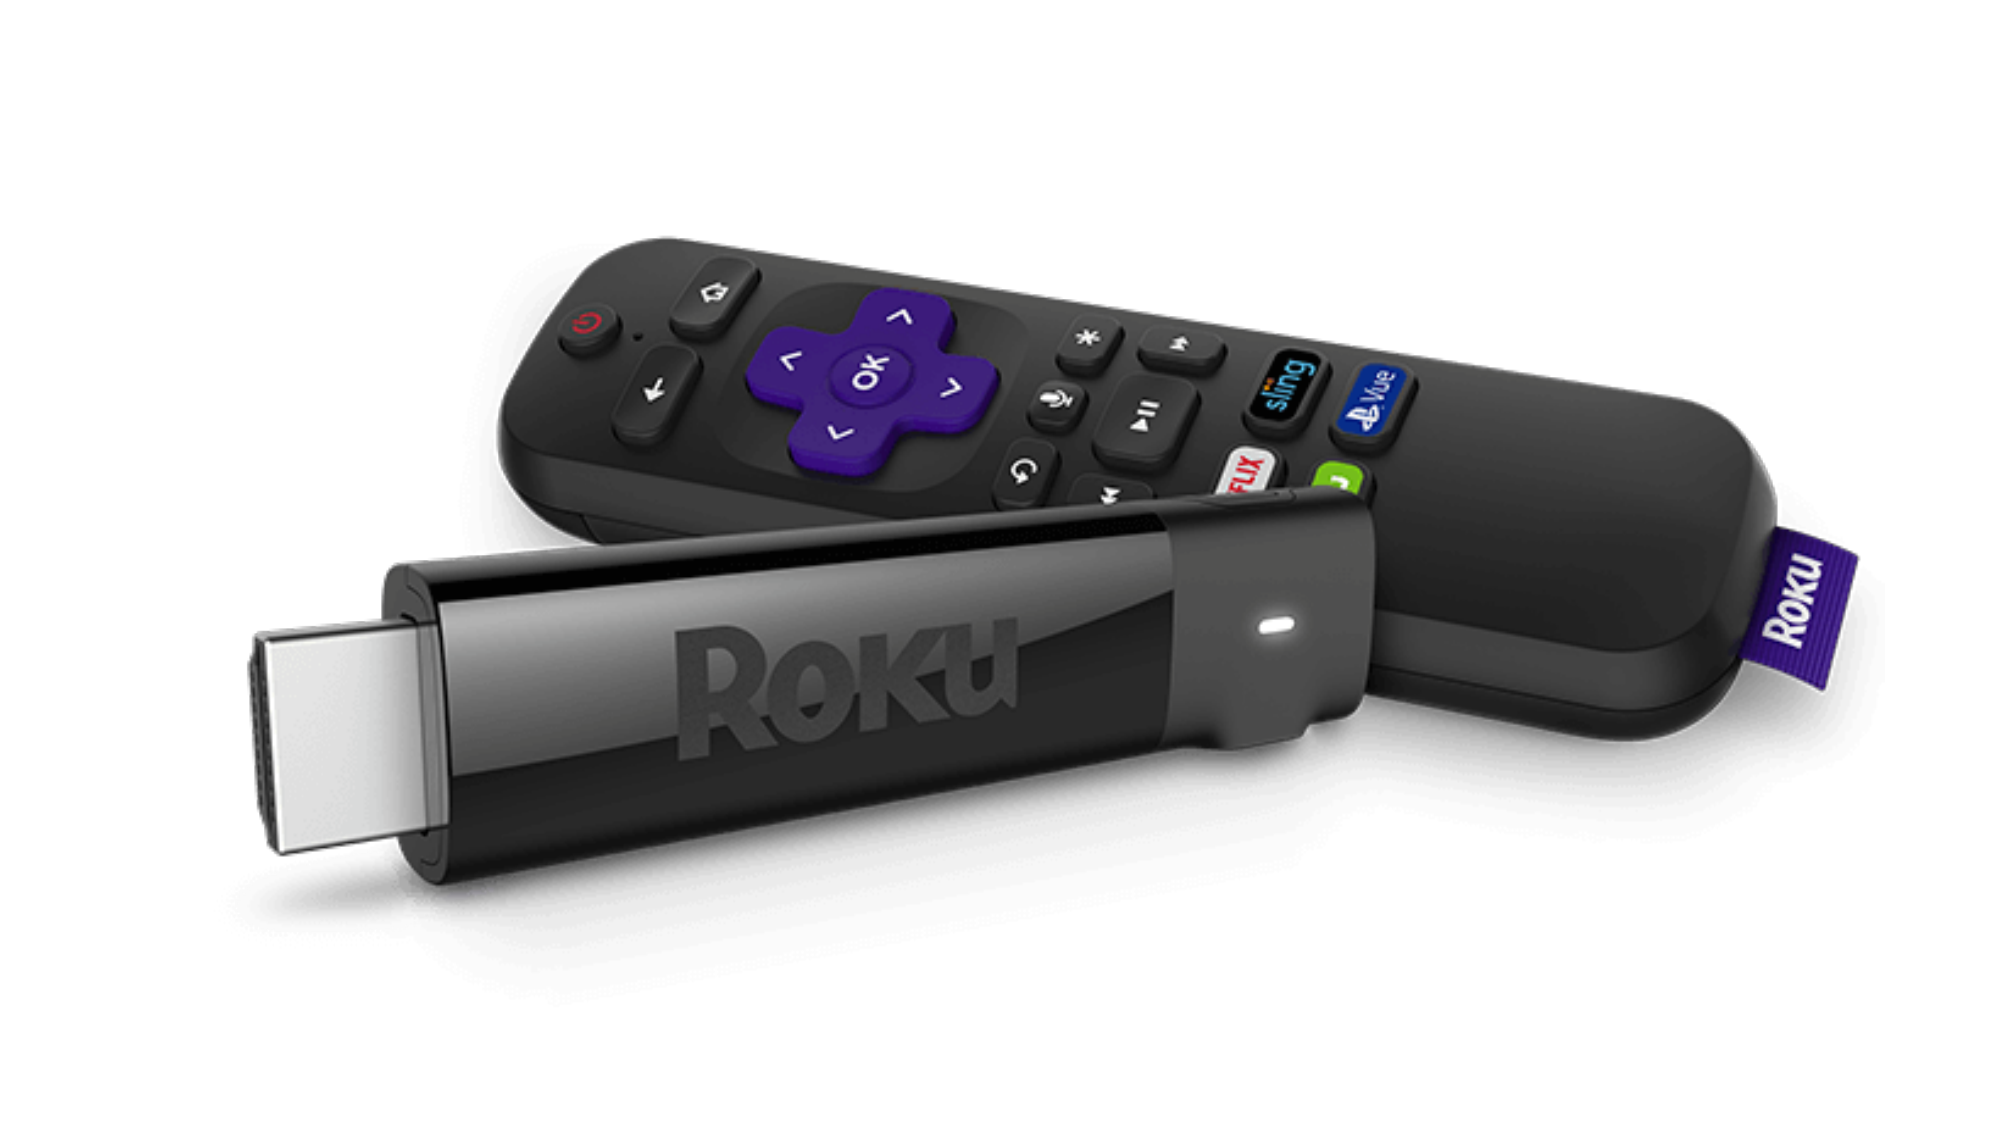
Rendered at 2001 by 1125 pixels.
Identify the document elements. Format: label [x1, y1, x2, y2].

picture [202, 76, 1885, 1125]
